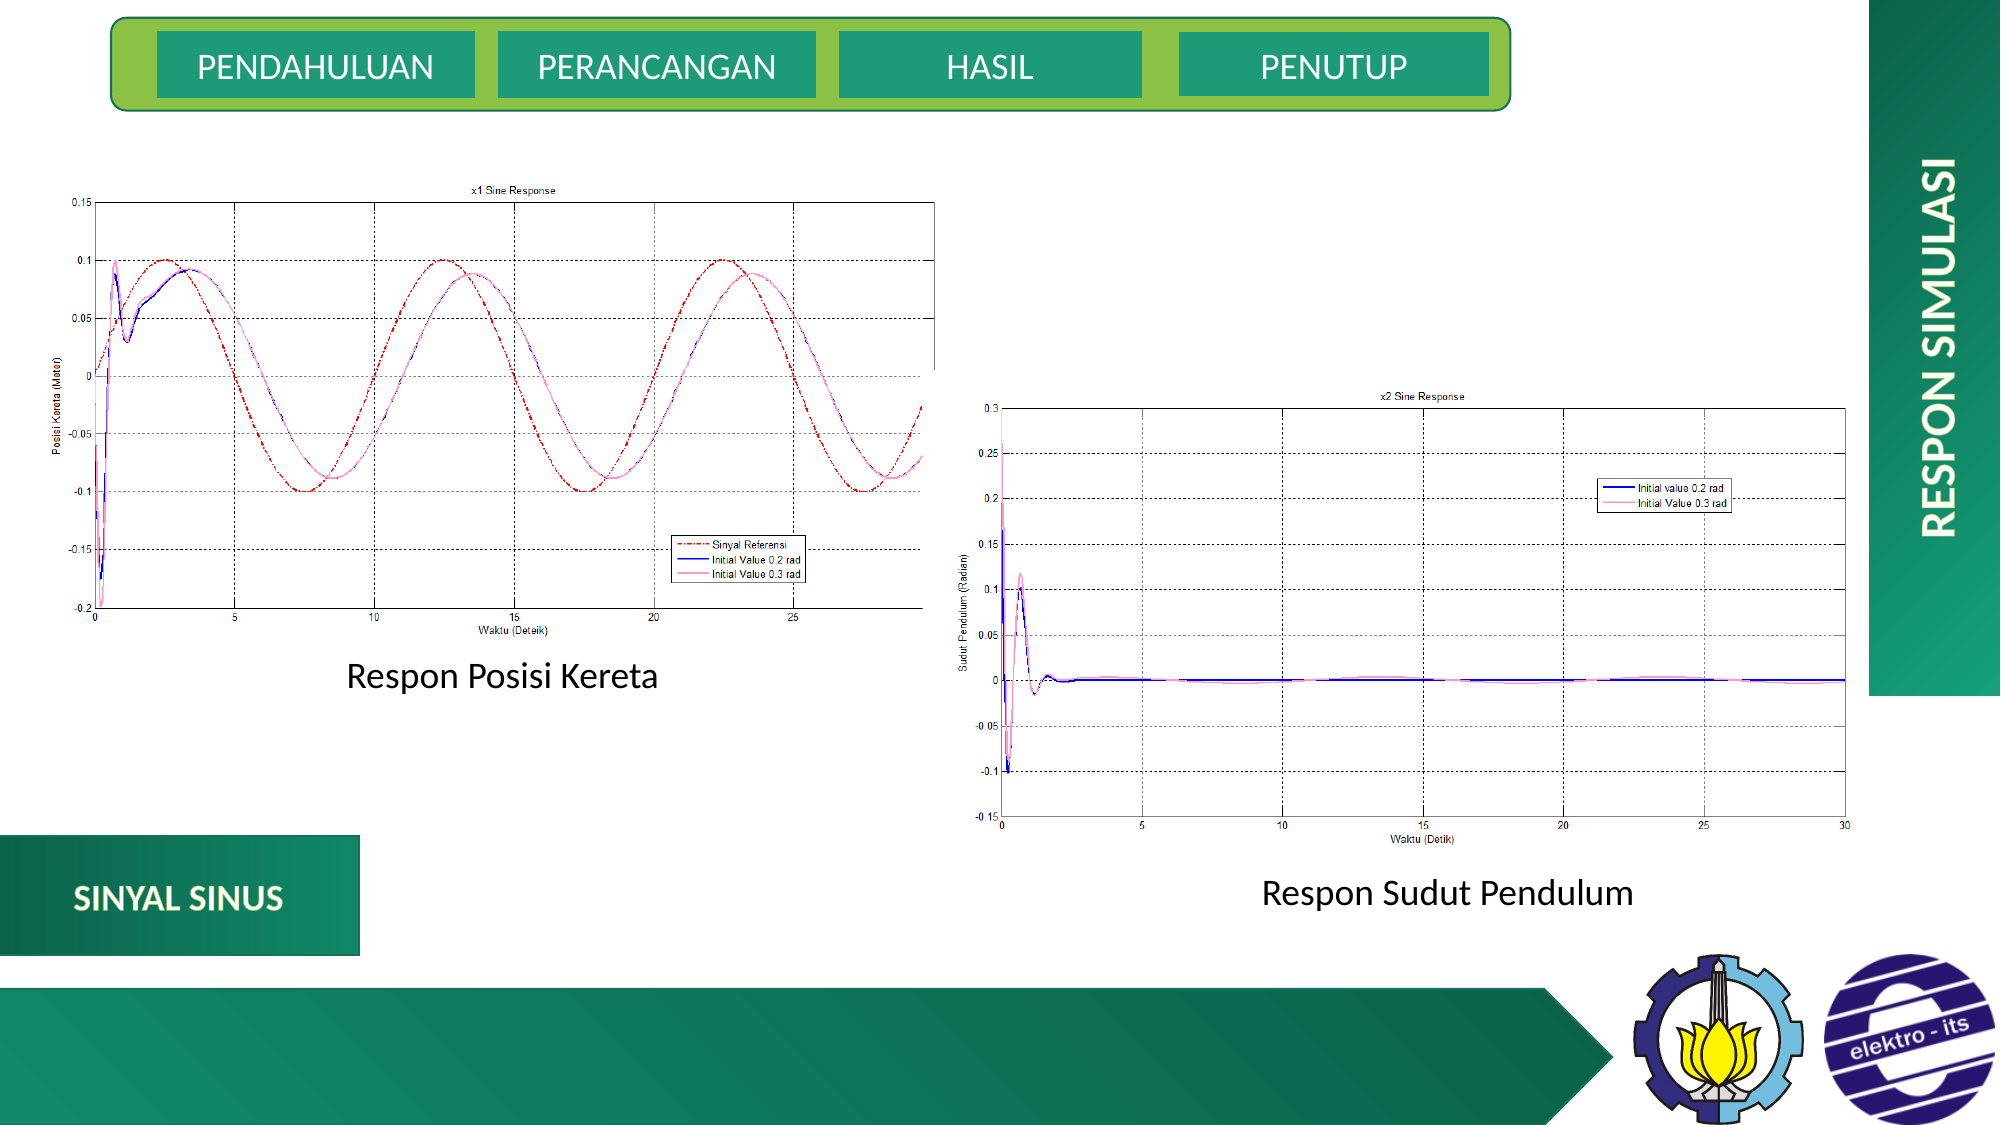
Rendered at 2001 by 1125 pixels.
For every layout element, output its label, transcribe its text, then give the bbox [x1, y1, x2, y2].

text_box PENUTUP [1183, 36, 1485, 92]
text_box SINYAL SINUS [0, 835, 360, 956]
picture [38, 174, 1870, 852]
picture [1633, 954, 1804, 1125]
text_box PENDAHULUAN [161, 35, 471, 94]
text_box [109, 16, 1512, 112]
text_box Respon Sudut Pendulum [1247, 860, 1651, 921]
text_box PERANCANGAN [502, 35, 812, 94]
text_box RESPON SIMULASI [1868, 0, 2000, 696]
text_box HASIL [843, 35, 1138, 94]
text_box Respon Posisi Kereta [331, 645, 675, 704]
picture [1824, 954, 1995, 1125]
text_box [0, 987, 1614, 1125]
